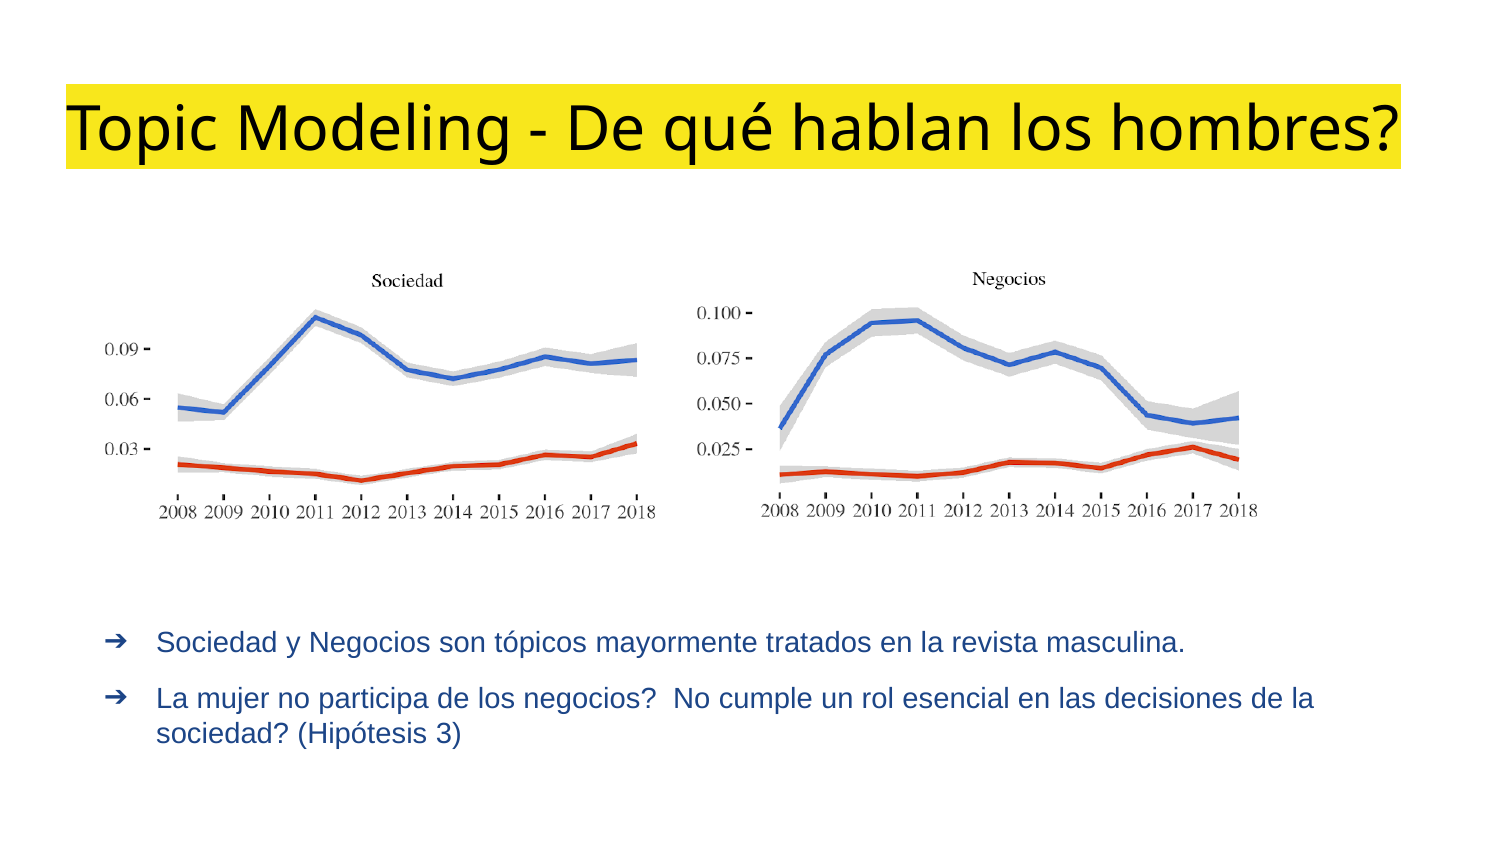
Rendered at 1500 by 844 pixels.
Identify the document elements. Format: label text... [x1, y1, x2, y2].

picture [92, 256, 1263, 547]
text_box Sociedad y Negocios son tópicos mayormente tratados en la revista masculina. La mujer no participa de los negocios? No cumple un rol esencial en las decisiones de la sociedad? (Hipótesis 3) [66, 608, 1371, 796]
title Topic Modeling - De qué hablan los hombres? [51, 72, 1449, 167]
